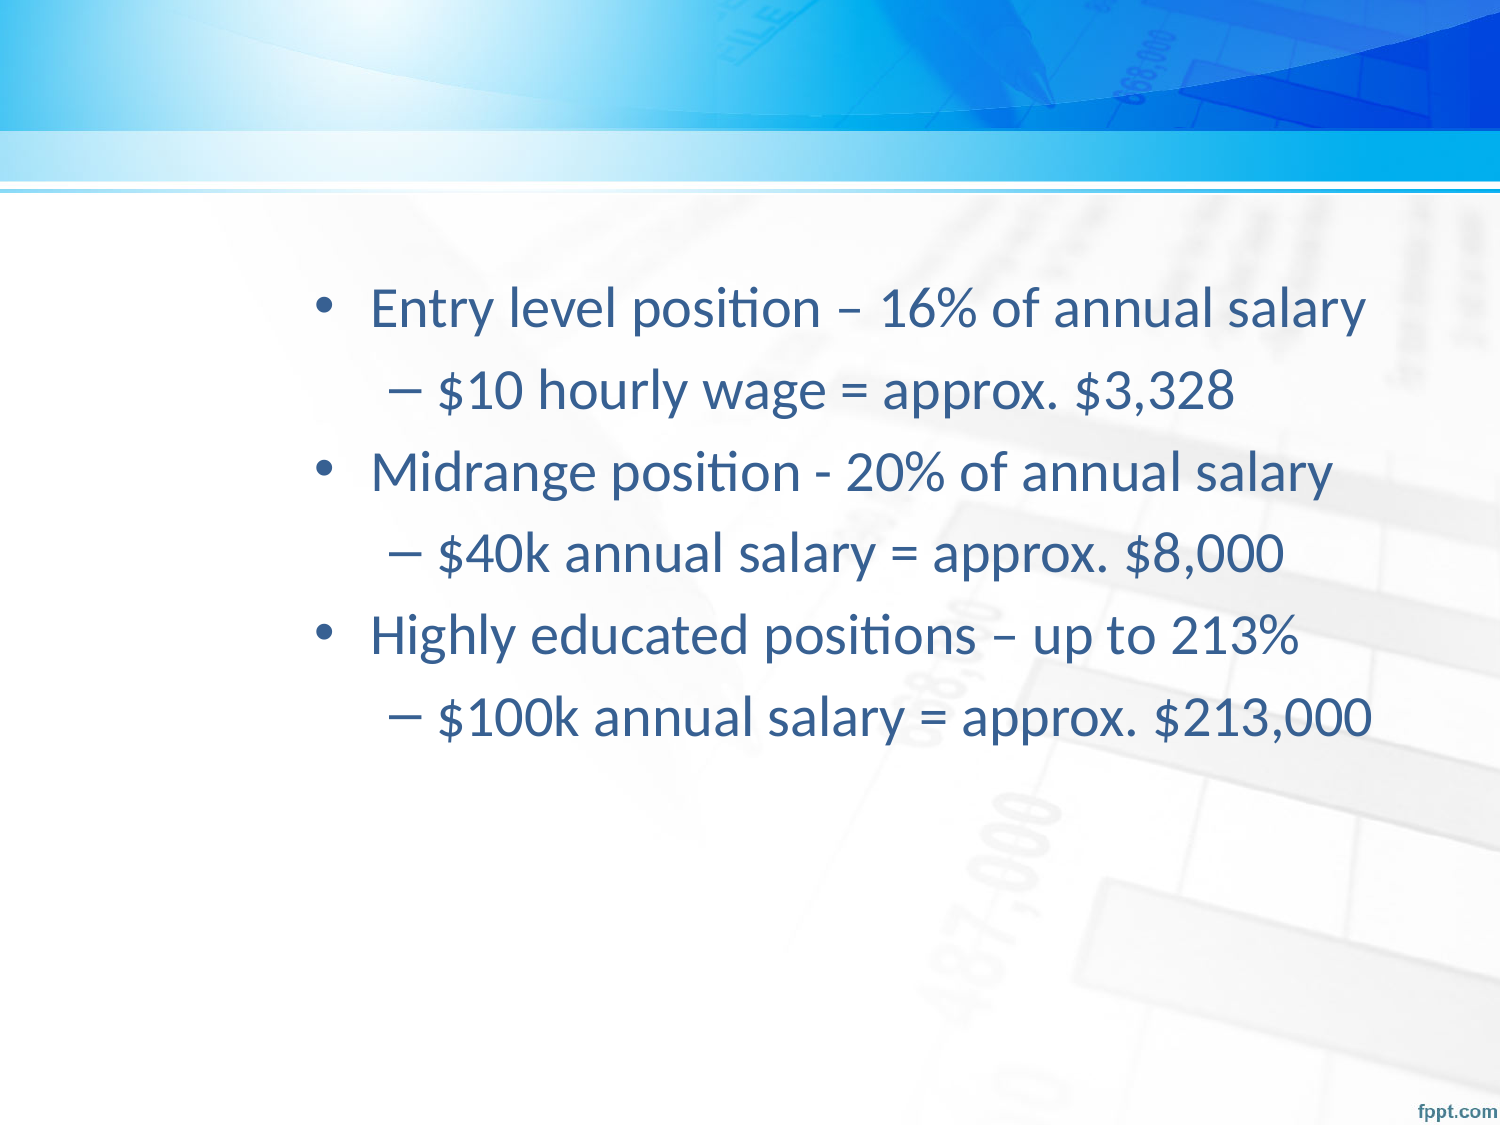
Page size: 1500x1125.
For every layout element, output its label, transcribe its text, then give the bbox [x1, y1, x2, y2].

list Entry level position – 16% of annual salary $10 hourly wage = approx. $3,328 Midrange position - 20% of annual salary $40k annual salary = approx. $8,000 Highly educated positions – up to 213% $100k annual salary = approx. $213,000 [299, 261, 1450, 788]
picture [0, 0, 1500, 1125]
